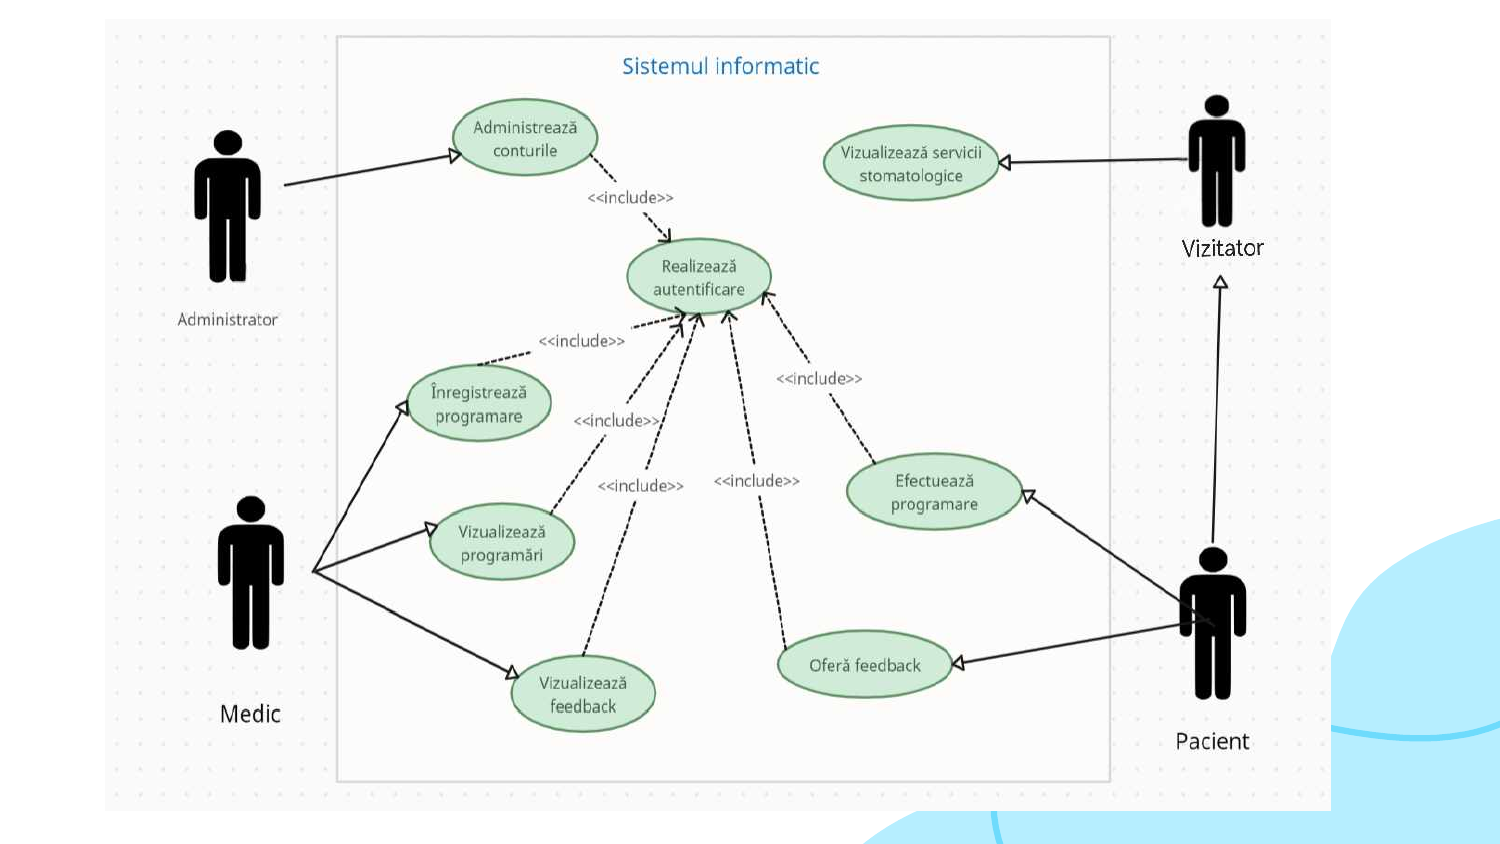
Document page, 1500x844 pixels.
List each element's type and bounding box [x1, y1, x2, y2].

picture [105, 18, 1332, 811]
